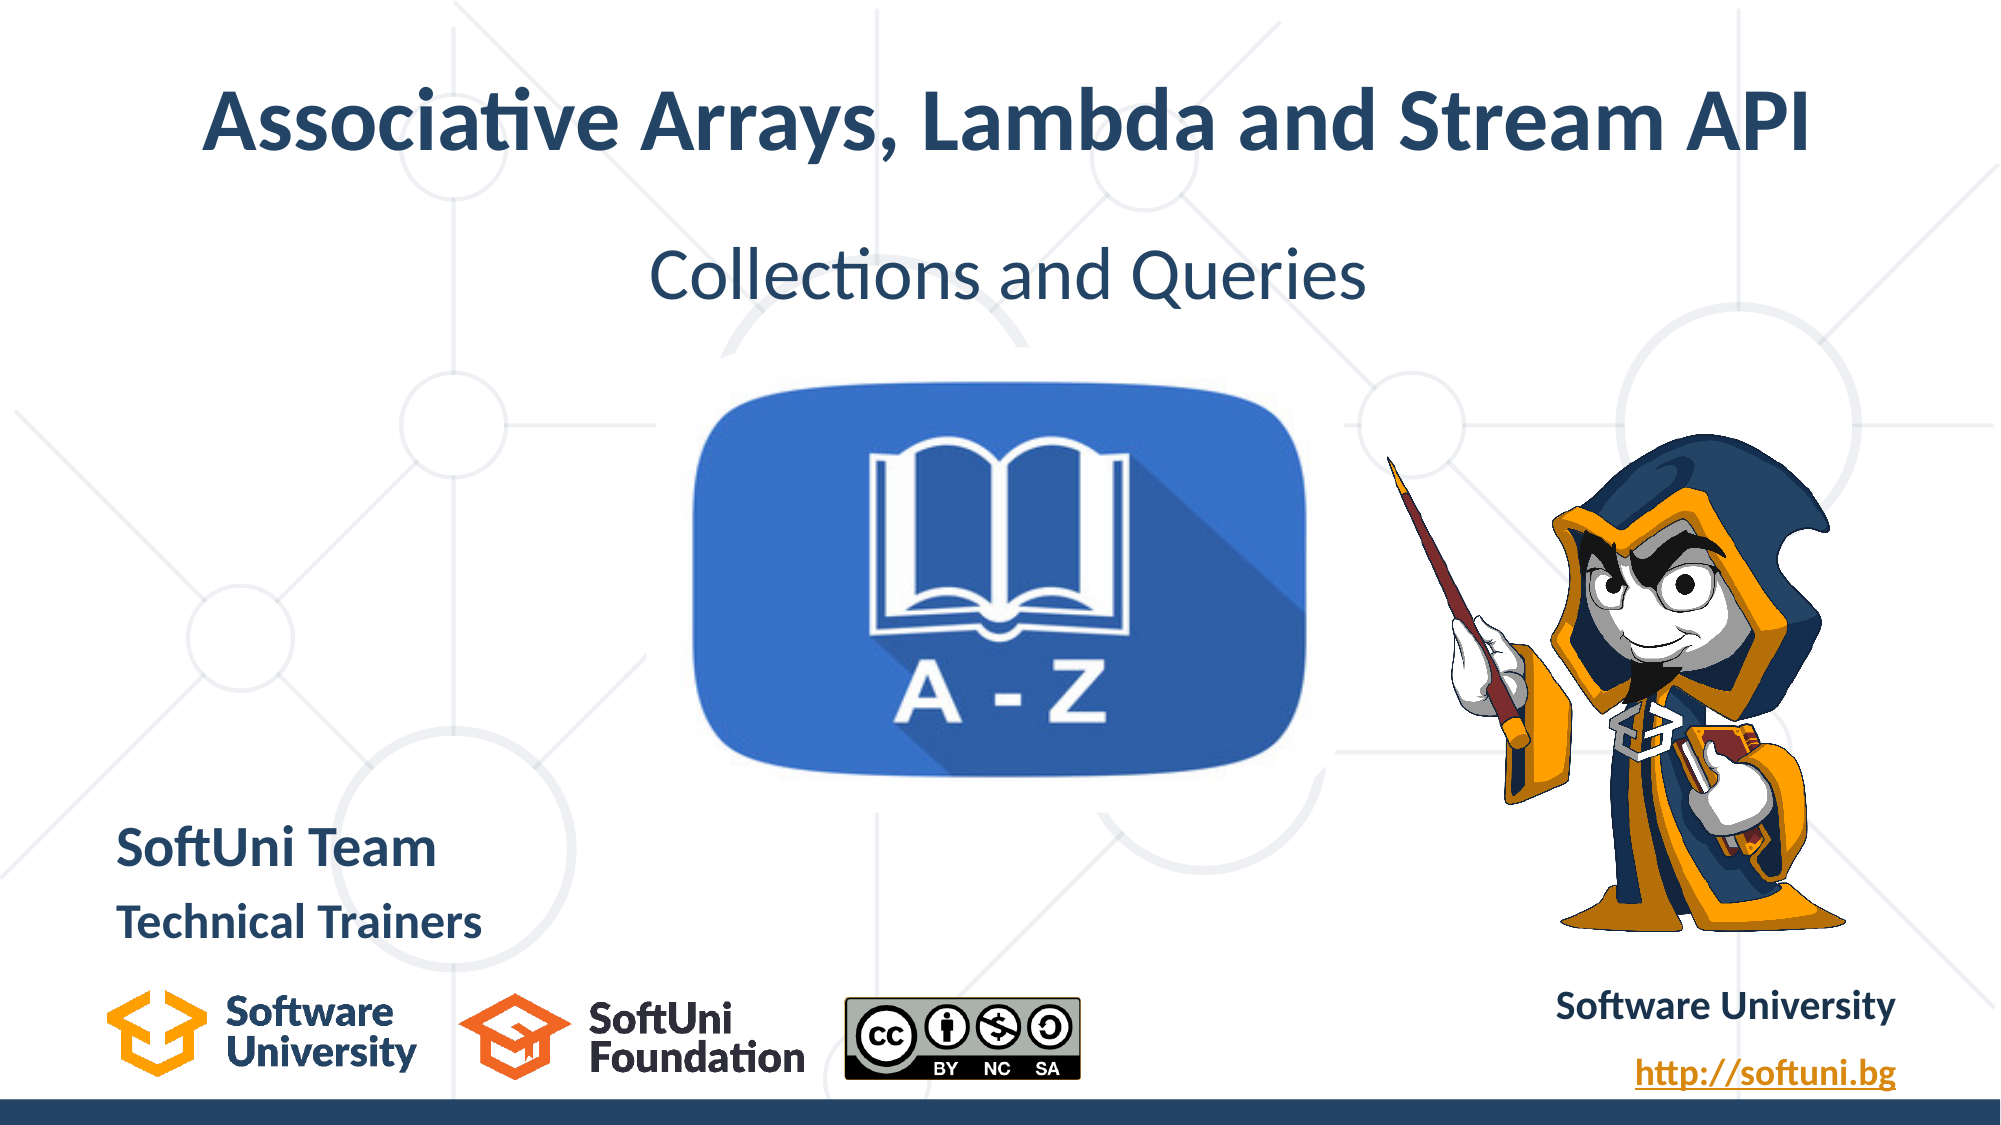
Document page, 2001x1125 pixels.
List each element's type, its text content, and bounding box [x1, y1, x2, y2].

picture [1369, 389, 1891, 953]
subtitle Collections and Queries [109, 213, 1909, 359]
title Associative Arrays, Lambda and Stream API [109, 41, 1909, 187]
list Software University [1417, 970, 1903, 1034]
picture [221, 990, 417, 1077]
picture [646, 347, 1354, 813]
picture [458, 993, 804, 1080]
picture [845, 998, 1081, 1079]
picture [107, 990, 211, 1077]
list Technical Trainers [110, 880, 595, 954]
list http://softuni.bg [1417, 1040, 1903, 1098]
list SoftUni Team [110, 800, 595, 880]
